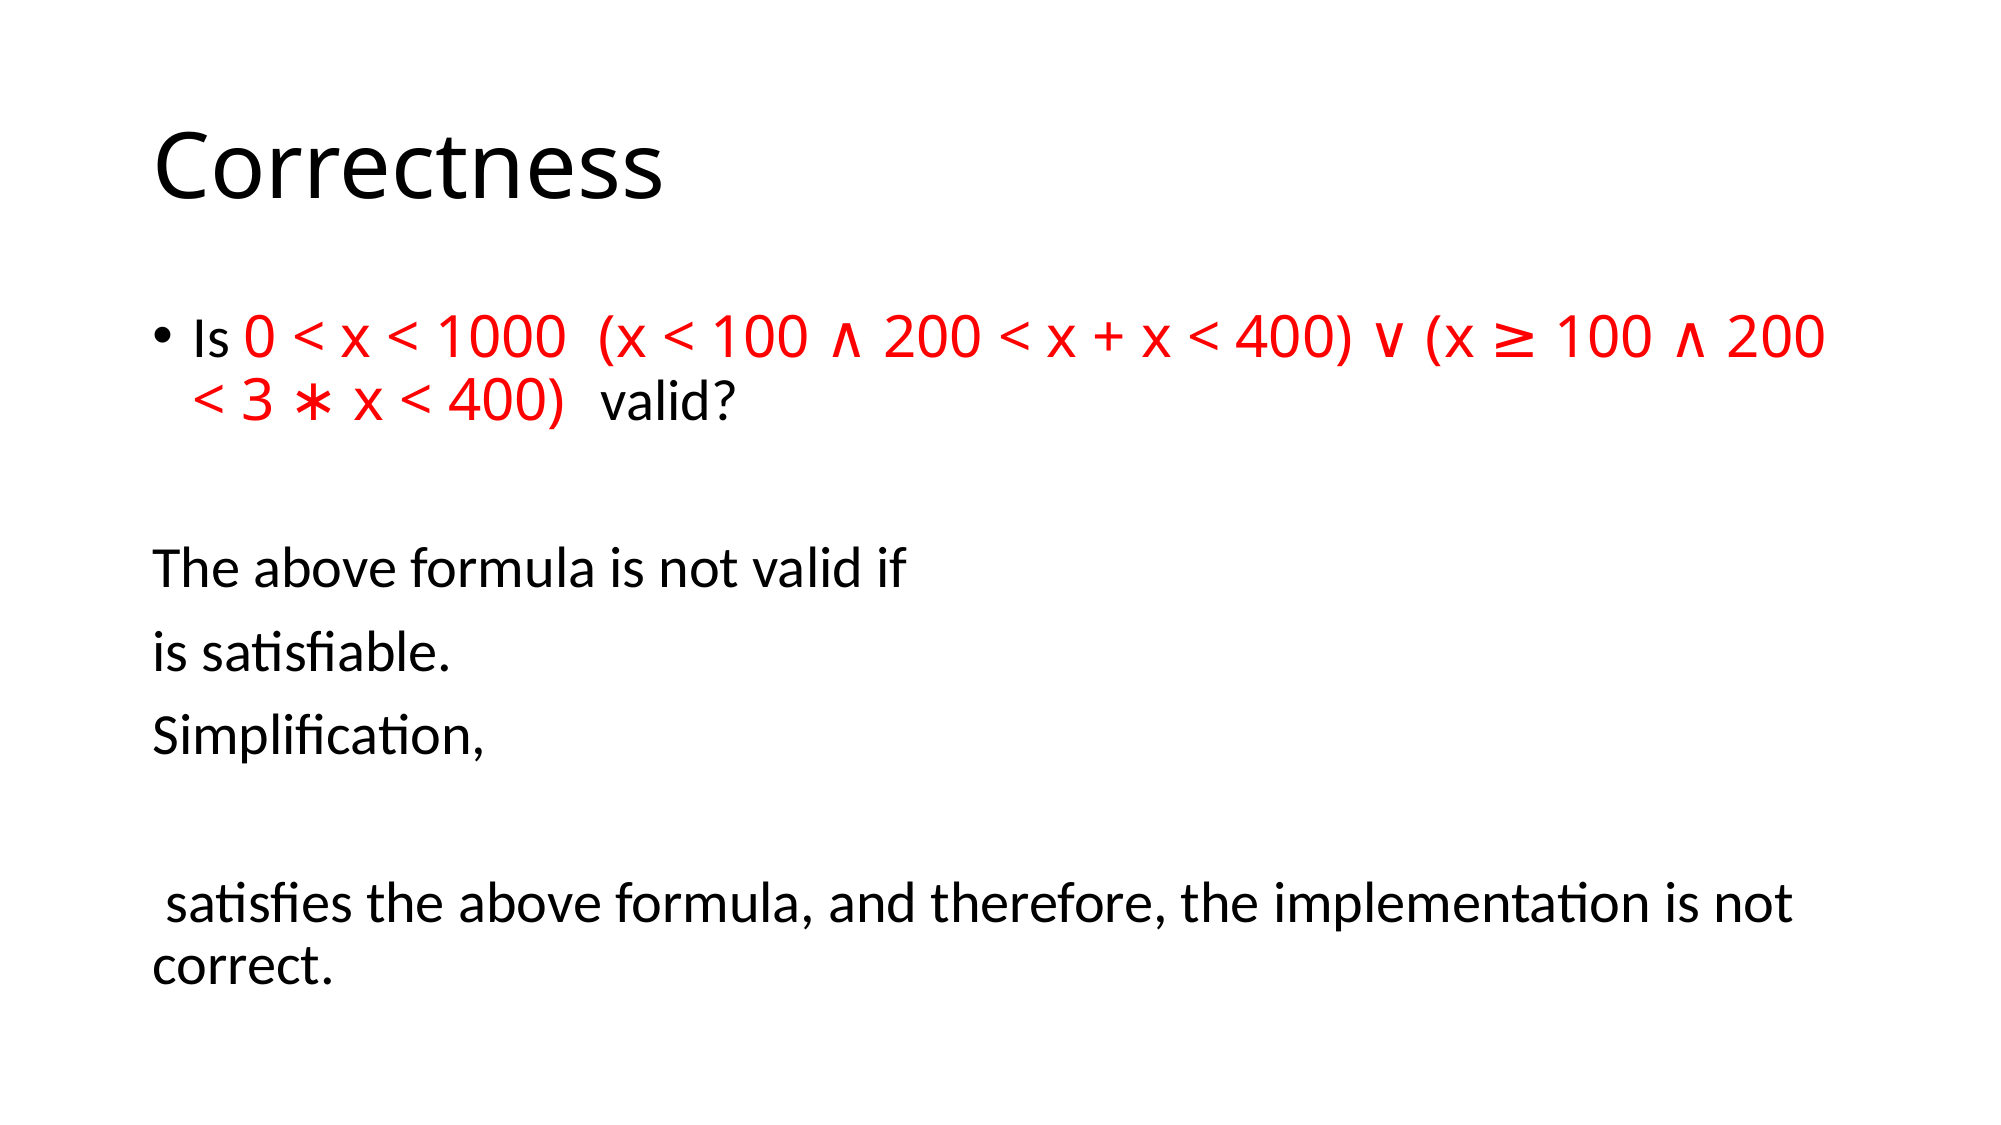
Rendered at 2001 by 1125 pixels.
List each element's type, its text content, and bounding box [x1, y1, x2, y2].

title Correctness [137, 59, 1863, 278]
